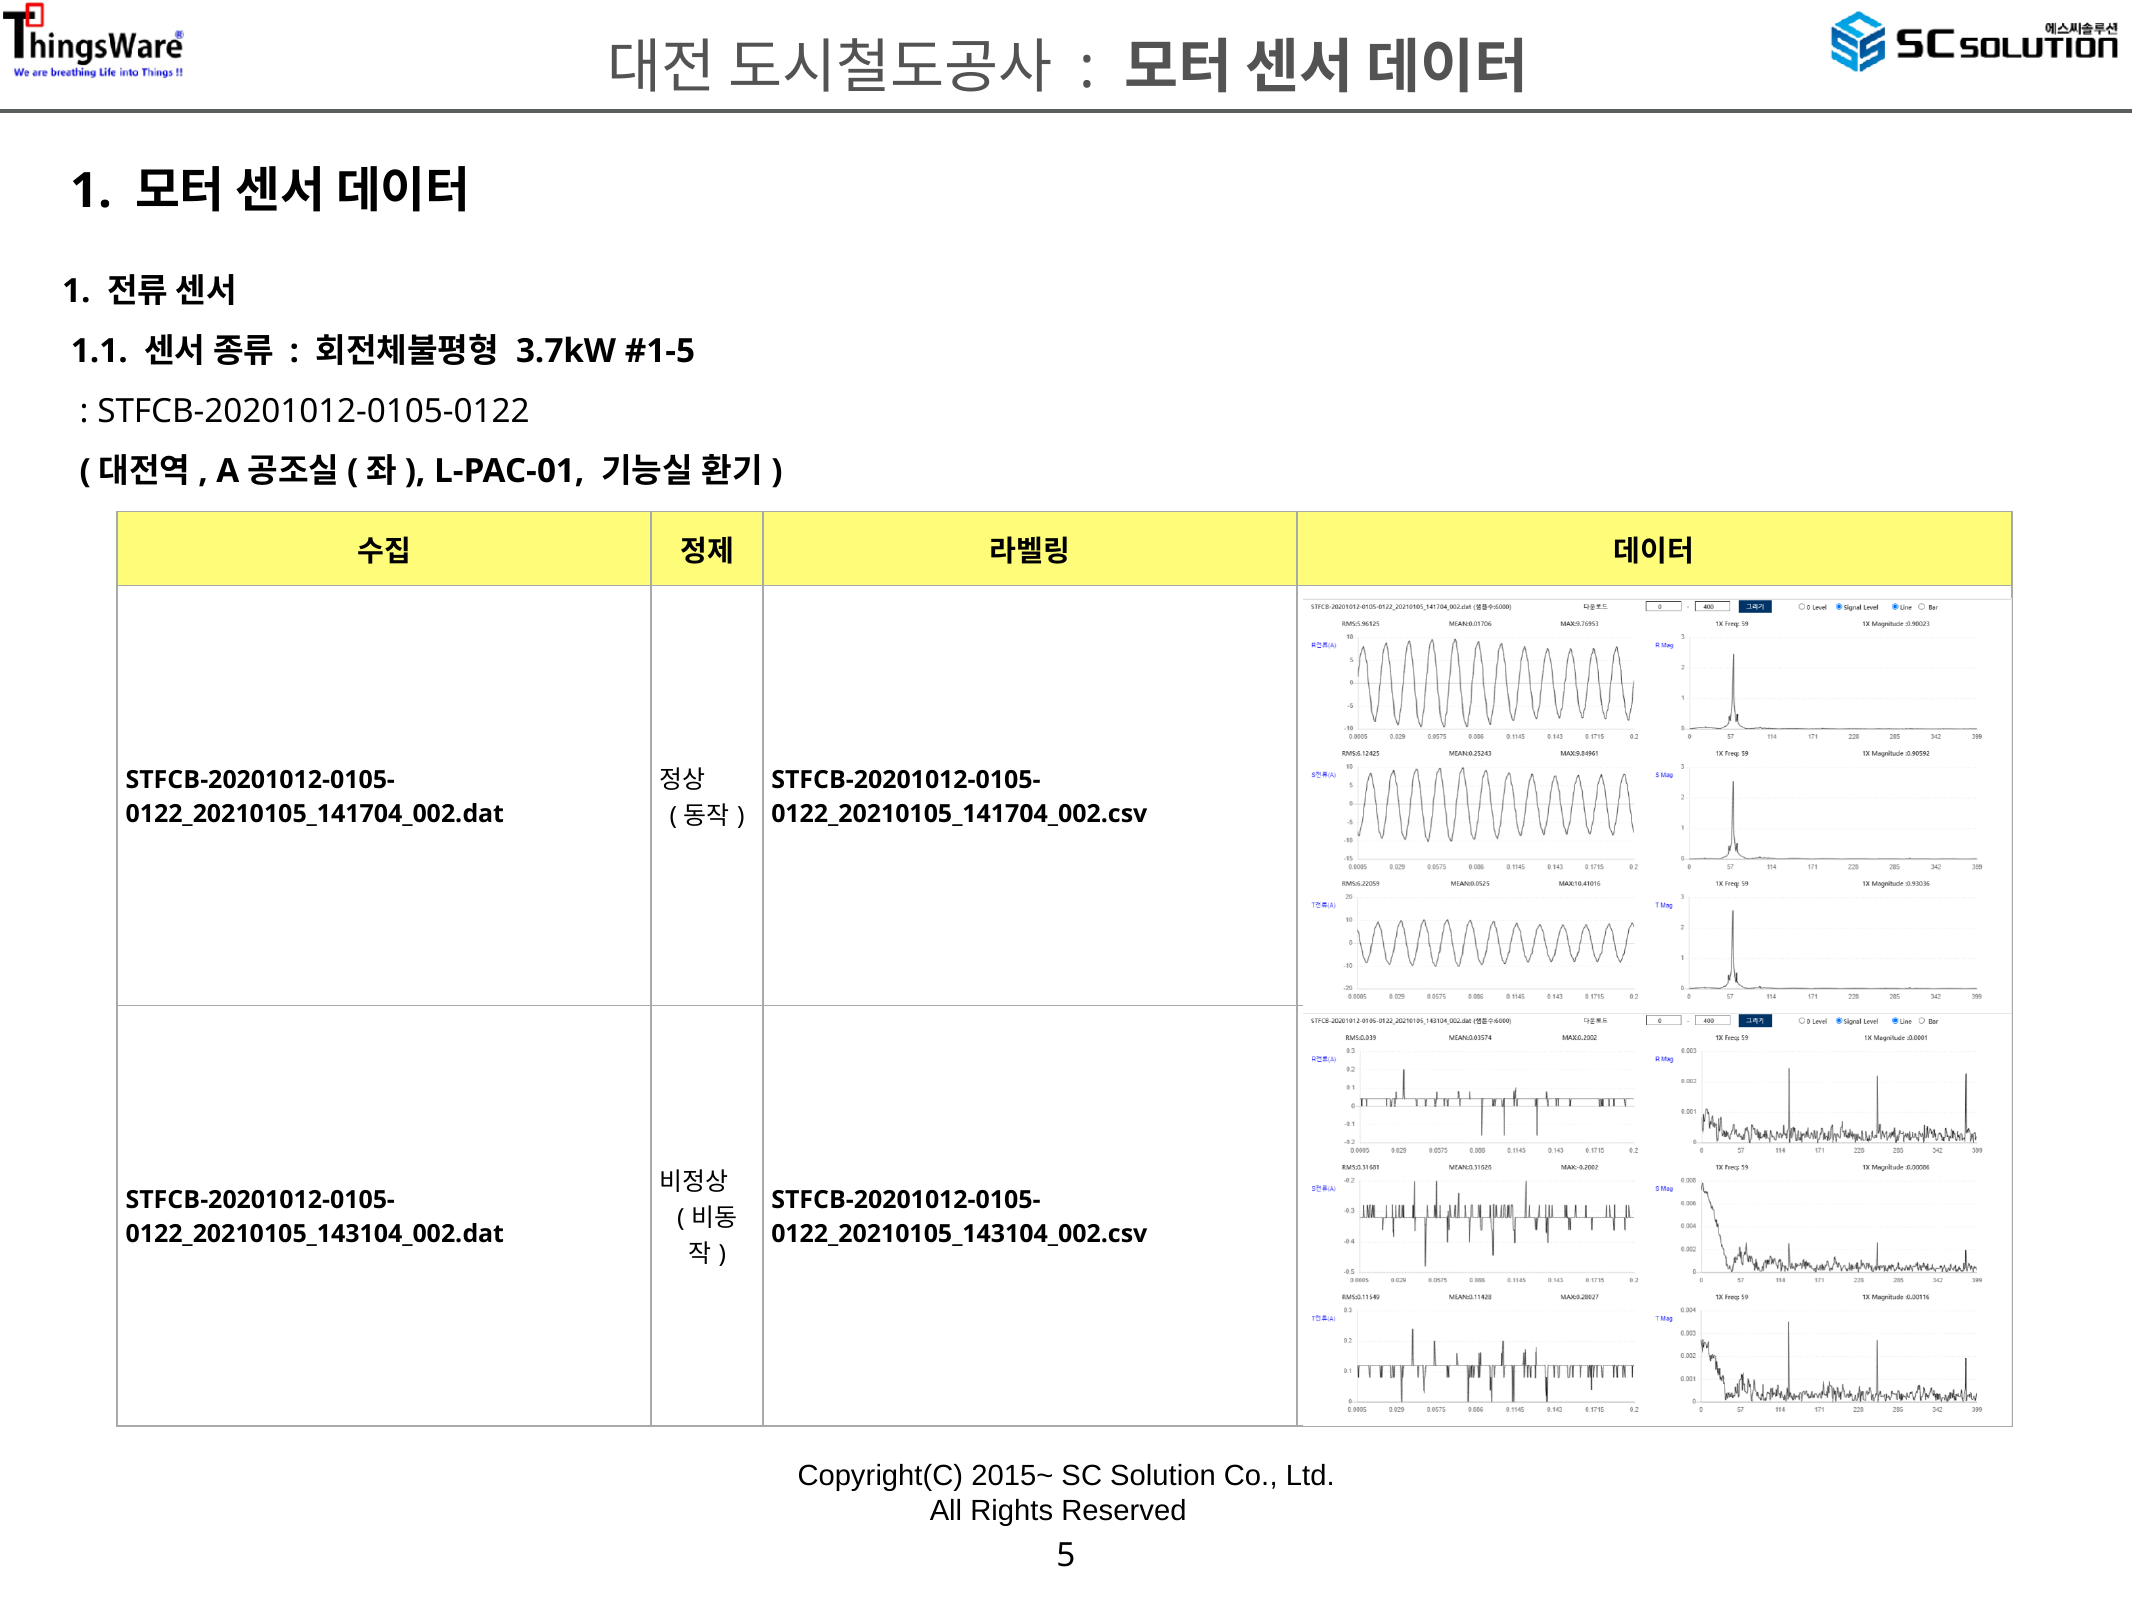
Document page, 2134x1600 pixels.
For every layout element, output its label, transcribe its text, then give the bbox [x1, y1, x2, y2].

table_cell 정상 (동작) [652, 586, 762, 1005]
table_cell STFCB-20201012-0105-0122_20210105_141704_002.dat [118, 586, 650, 1005]
table_cell STFCB-20201012-0105-0122_20210105_143104_002.csv [764, 1006, 1296, 1425]
table_header 정제 [652, 512, 762, 585]
table_cell [1298, 1006, 1302, 1425]
table_header 수집 [118, 512, 650, 585]
table_cell [1298, 586, 2011, 1005]
picture [0, 0, 191, 84]
slide_number 5 [1046, 1535, 1086, 1579]
table_cell STFCB-20201012-0105-0122_20210105_143104_002.dat [118, 1006, 650, 1425]
table_cell STFCB-20201012-0105-0122_20210105_141704_002.csv [764, 586, 1296, 1005]
table_cell 비정상 (비동작) [652, 1006, 762, 1425]
text_box 1. 전류 센서 1.1. 센서 종류 : 회전체불평형 3.7kW #1-5 : STFCB-20201012-0105-0122 (대전역, A공조실(좌), L-PAC-01, 기능실 환기) [53, 240, 791, 497]
table_header 라벨링 [764, 512, 1296, 585]
title 대전 도시철도공사 : 모터 센서 데이터 [0, 20, 2134, 109]
table_header 데이터 [1298, 512, 2011, 585]
text_box Copyright(C) 2015~ SC Solution Co., Ltd. All Rights Reserved [789, 1447, 1344, 1535]
picture [1302, 598, 2013, 1426]
text_box 1. 모터 센서 데이터 [0, 138, 2134, 226]
picture [1812, 0, 2134, 84]
